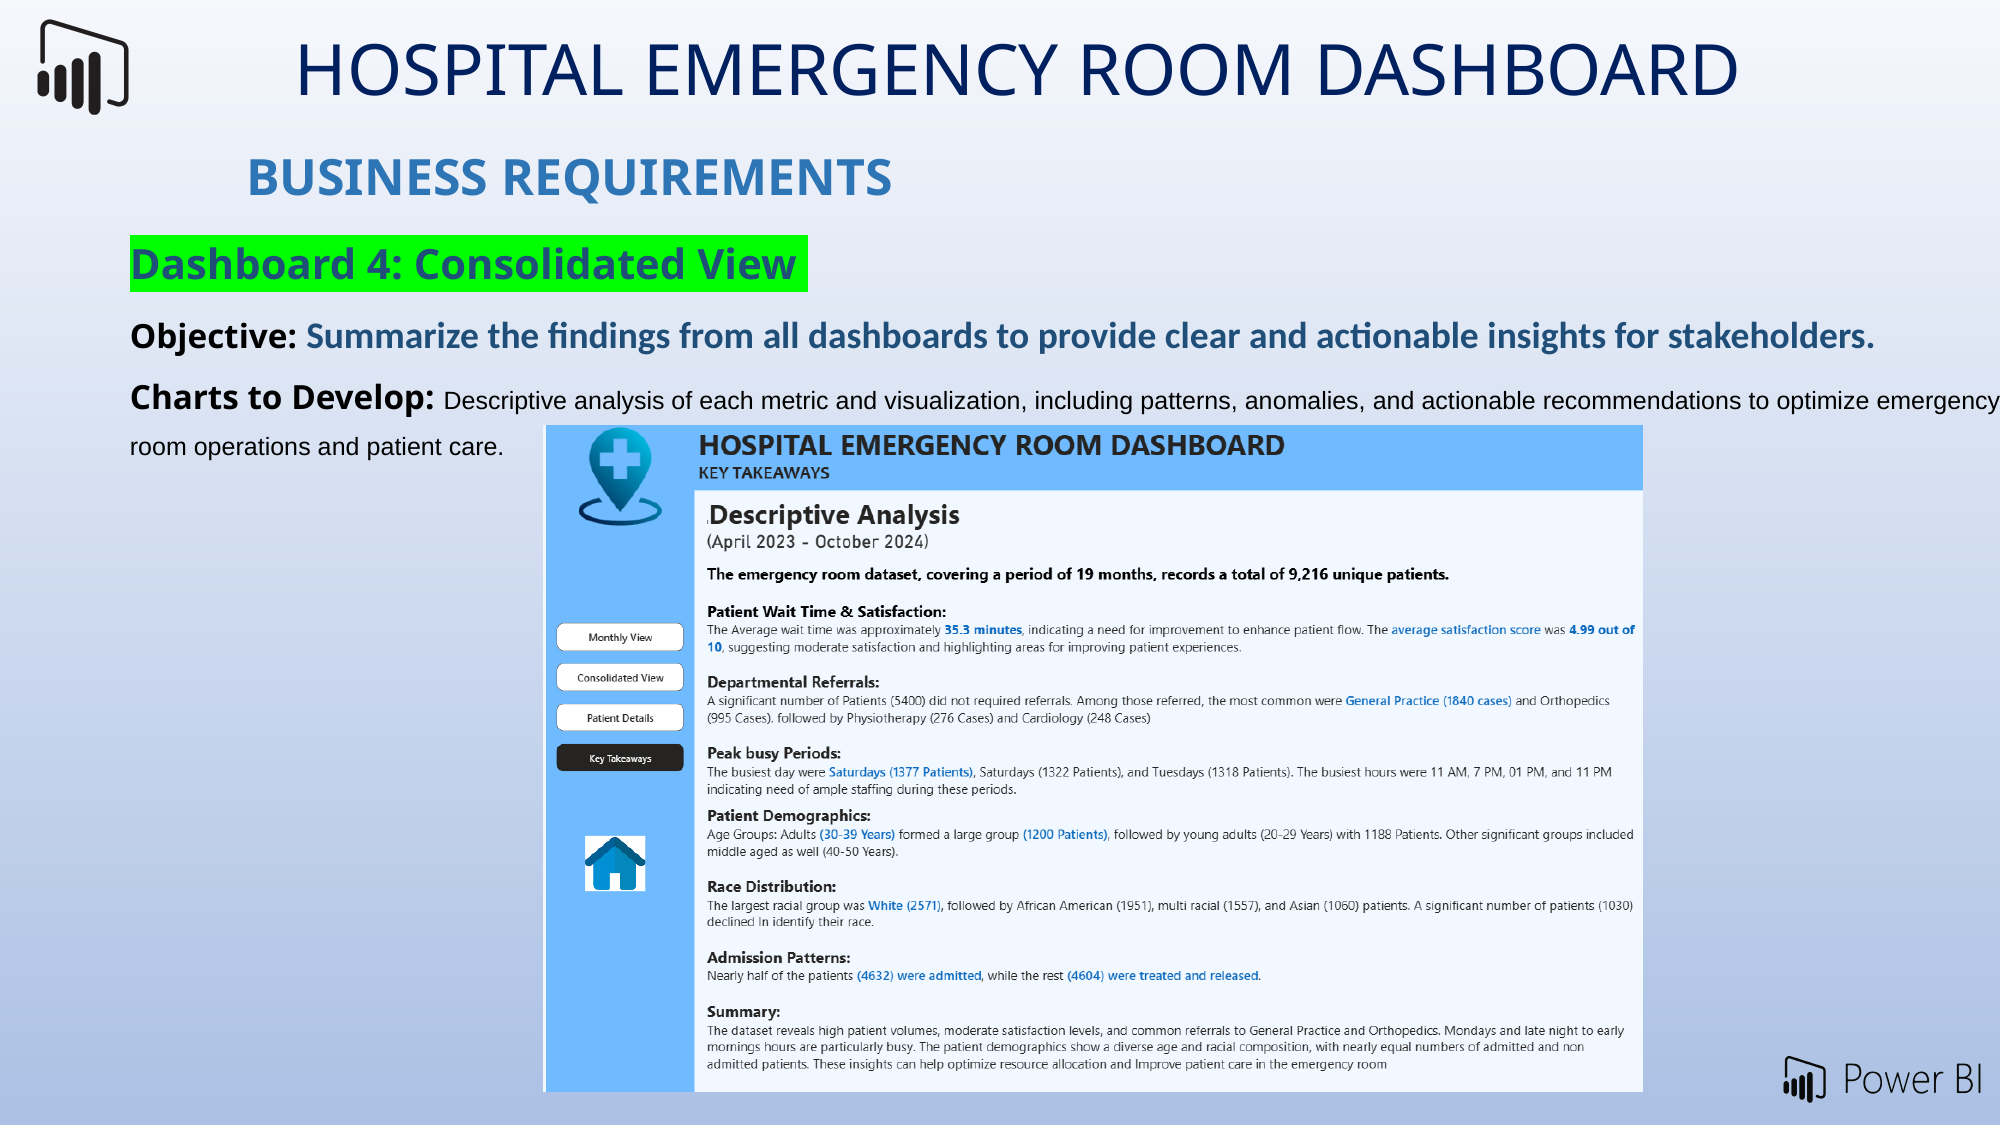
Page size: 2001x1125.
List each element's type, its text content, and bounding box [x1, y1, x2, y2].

text_box HOSPITAL EMERGENCY ROOM DASHBOARD [231, 19, 1807, 116]
picture [35, 19, 131, 115]
text_box BUSINESS REQUIREMENTS [231, 127, 1171, 205]
picture [543, 425, 1643, 1092]
picture [1778, 1050, 1986, 1106]
text_box Dashboard 4: Consolidated View Objective: Summarize the findings from all dashboards to provide clear and actionable insights for stakeholders. Charts to Develop: Descriptive analysis of each metric and visualization, including patterns, anomalies, and actionable recommendations to optimize emergency room operations and patient care. [114, 205, 2000, 468]
